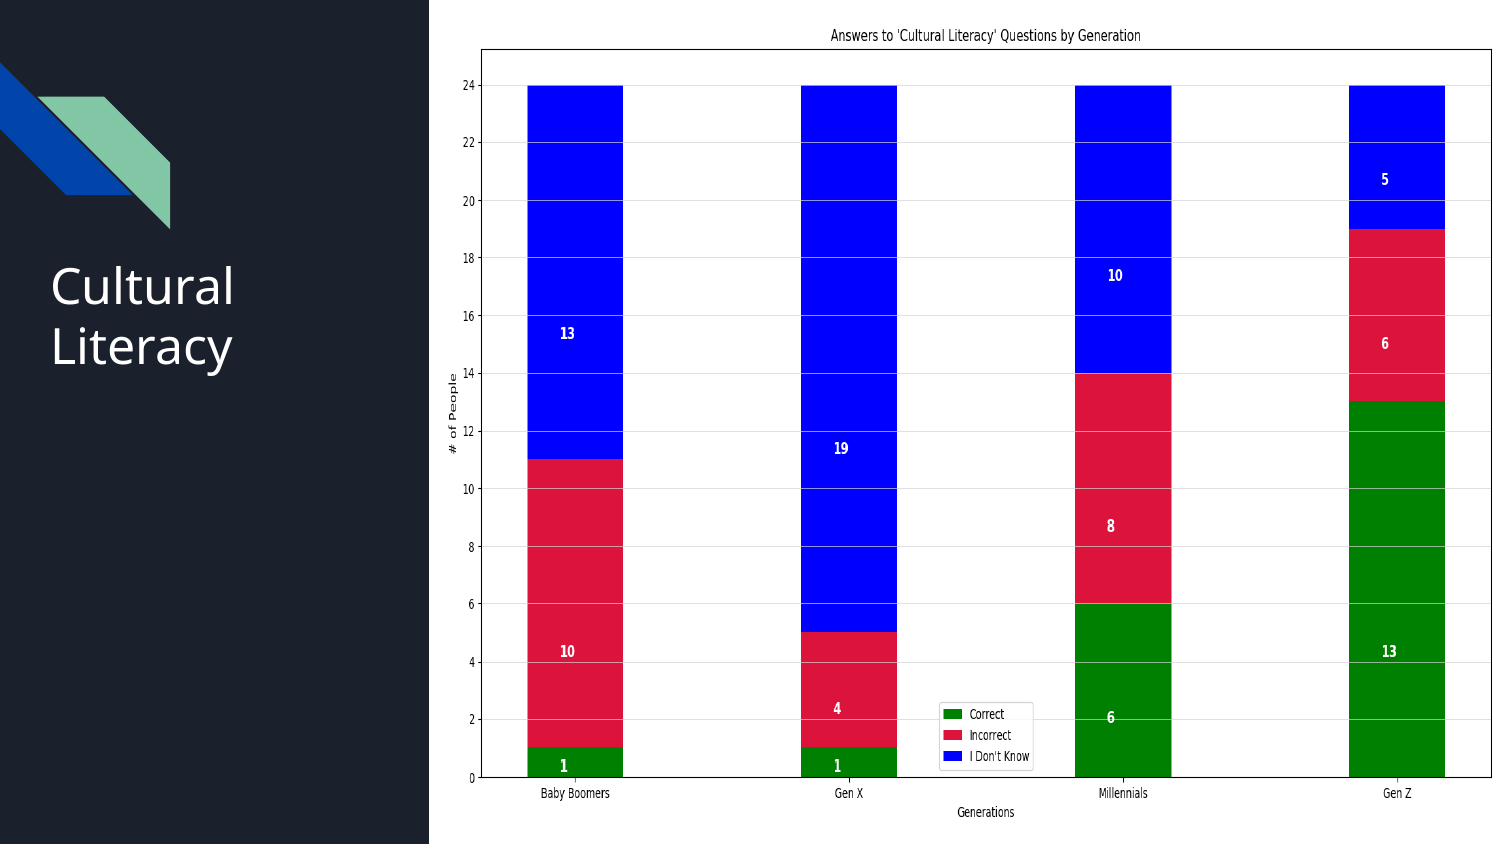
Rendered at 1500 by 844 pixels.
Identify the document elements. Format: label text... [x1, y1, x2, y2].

picture [428, 0, 1500, 844]
text_box Cultural Literacy [35, 239, 378, 564]
